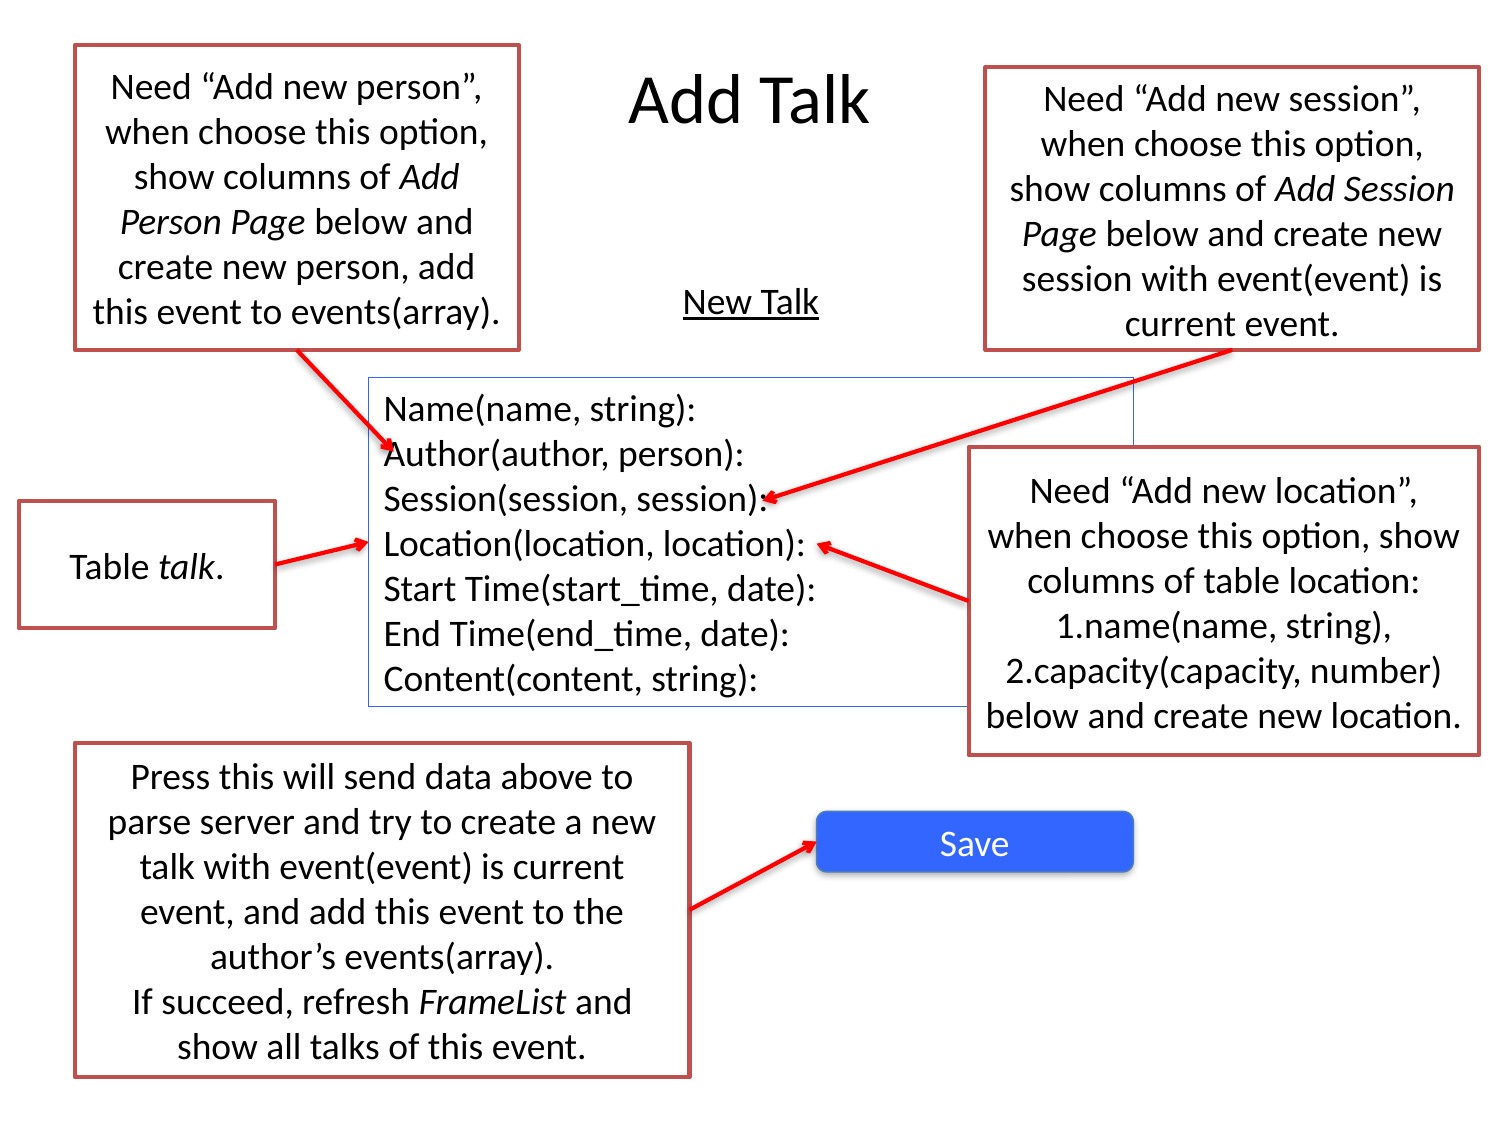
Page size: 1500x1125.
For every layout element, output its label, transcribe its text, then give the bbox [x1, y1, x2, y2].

text_box Name(name, string): Author(author, person): Session(session, session): Location(location, location): Start Time(start_time, date): End Time(end_time, date): Content(content, string): [368, 377, 967, 707]
text_box Need “Add new person”, when choose this option, show columns of Add Person Page below and create new person, add this event to events(array). [73, 43, 521, 352]
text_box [689, 841, 817, 911]
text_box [816, 543, 969, 602]
text_box Table talk. [17, 499, 277, 630]
text_box Need “Add new session”, when choose this option, show columns of Add Session Page below and create new session with event(event) is current event. [983, 65, 1481, 352]
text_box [274, 543, 369, 565]
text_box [762, 349, 1233, 501]
text_box Need “Add new location”, when choose this option, show columns of table location: 1.name(name, string), 2.capacity(capacity, number) below and create new location. [967, 445, 1481, 757]
title Add Talk [521, 45, 1425, 146]
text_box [296, 349, 394, 452]
text_box Press this will send data above to parse server and try to create a new talk with event(event) is current event, and add this event to the author’s events(array). If succeed, refresh FrameList and show all talks of this event. [73, 741, 692, 1079]
text_box Save [815, 810, 1135, 873]
text_box New Talk [521, 269, 983, 330]
